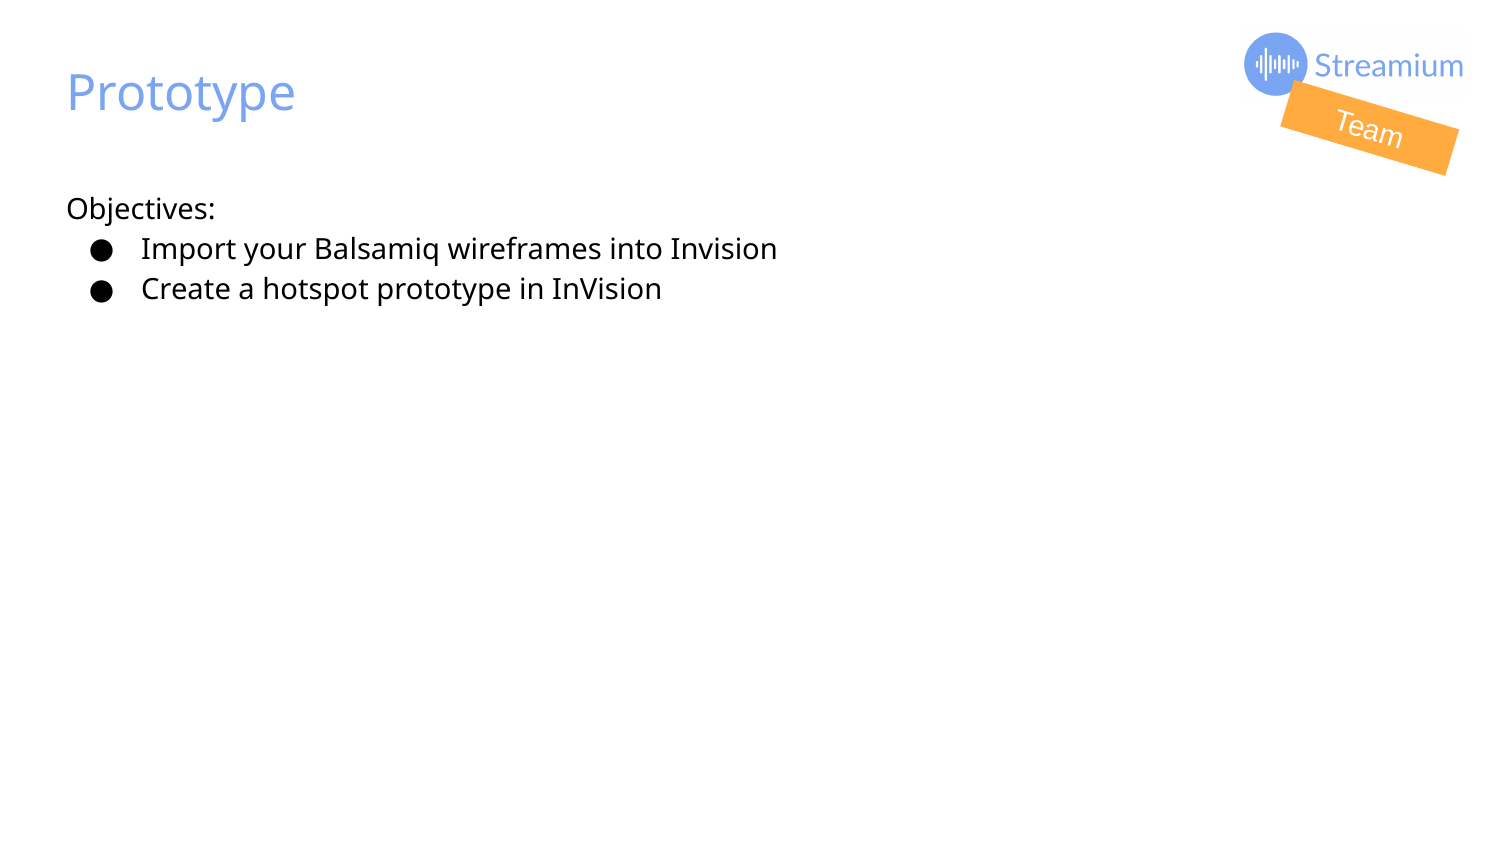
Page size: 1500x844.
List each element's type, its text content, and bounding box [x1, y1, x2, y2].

picture [1239, 28, 1470, 100]
title Prototype [51, 43, 1449, 138]
text_box Team [1280, 79, 1460, 176]
list Objectives: Import your Balsamiq wireframes into Invision Create a hotspot prototype in InVision [51, 169, 1449, 778]
